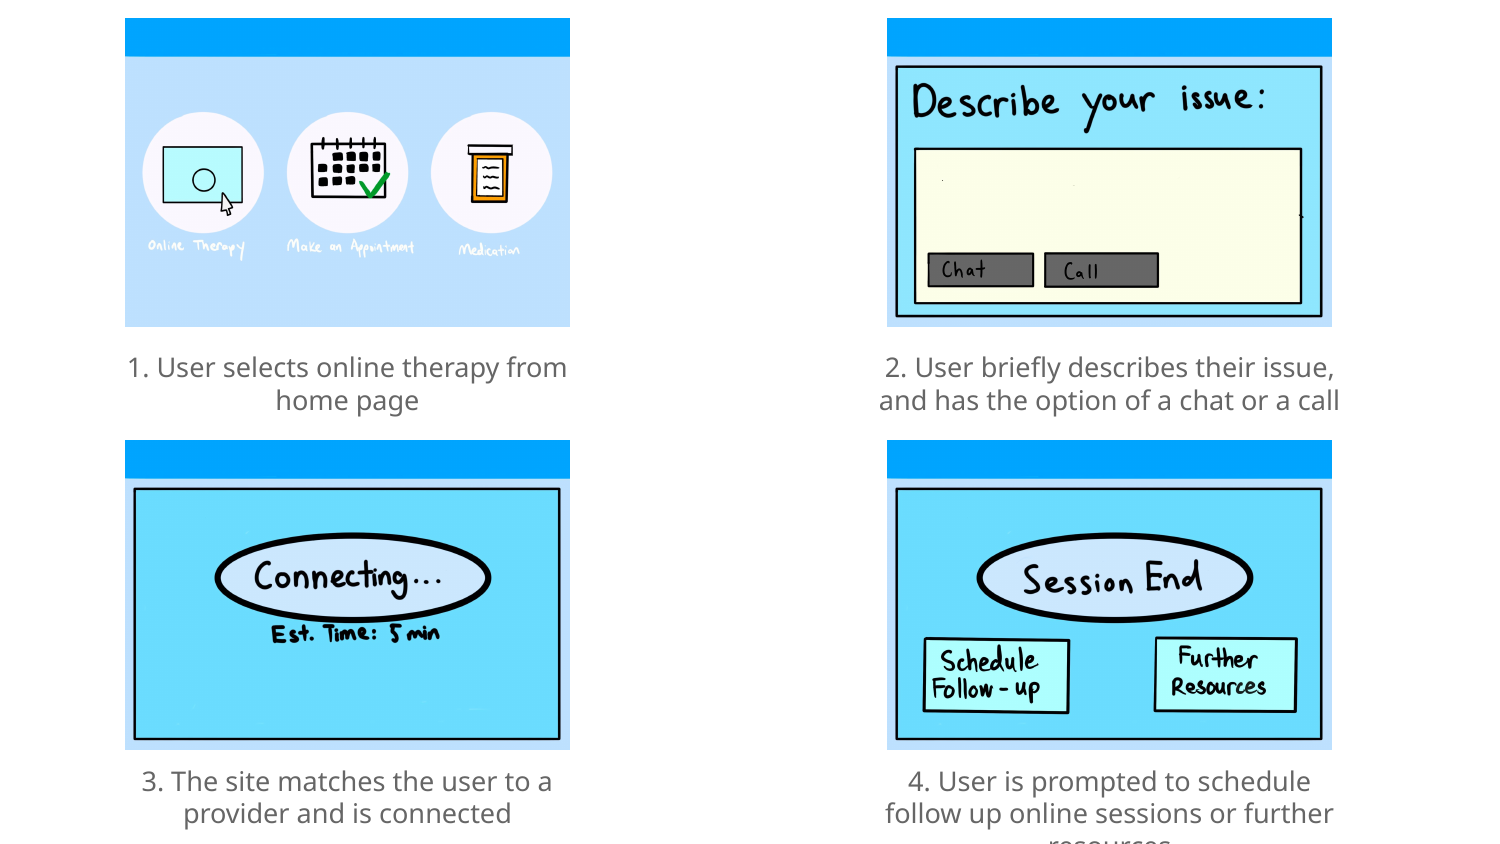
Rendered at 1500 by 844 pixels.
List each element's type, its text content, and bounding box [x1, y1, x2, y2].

picture [887, 18, 1332, 328]
text_box 4. User is prompted to schedule follow up online sessions or further resources [863, 749, 1356, 844]
text_box 1. User selects online therapy from home page [101, 335, 594, 431]
picture [887, 440, 1332, 750]
text_box 3. The site matches the user to a provider and is connected [101, 749, 594, 844]
picture [125, 440, 570, 750]
picture [125, 18, 570, 328]
text_box 2. User briefly describes their issue, and has the option of a chat or a call [863, 335, 1356, 431]
